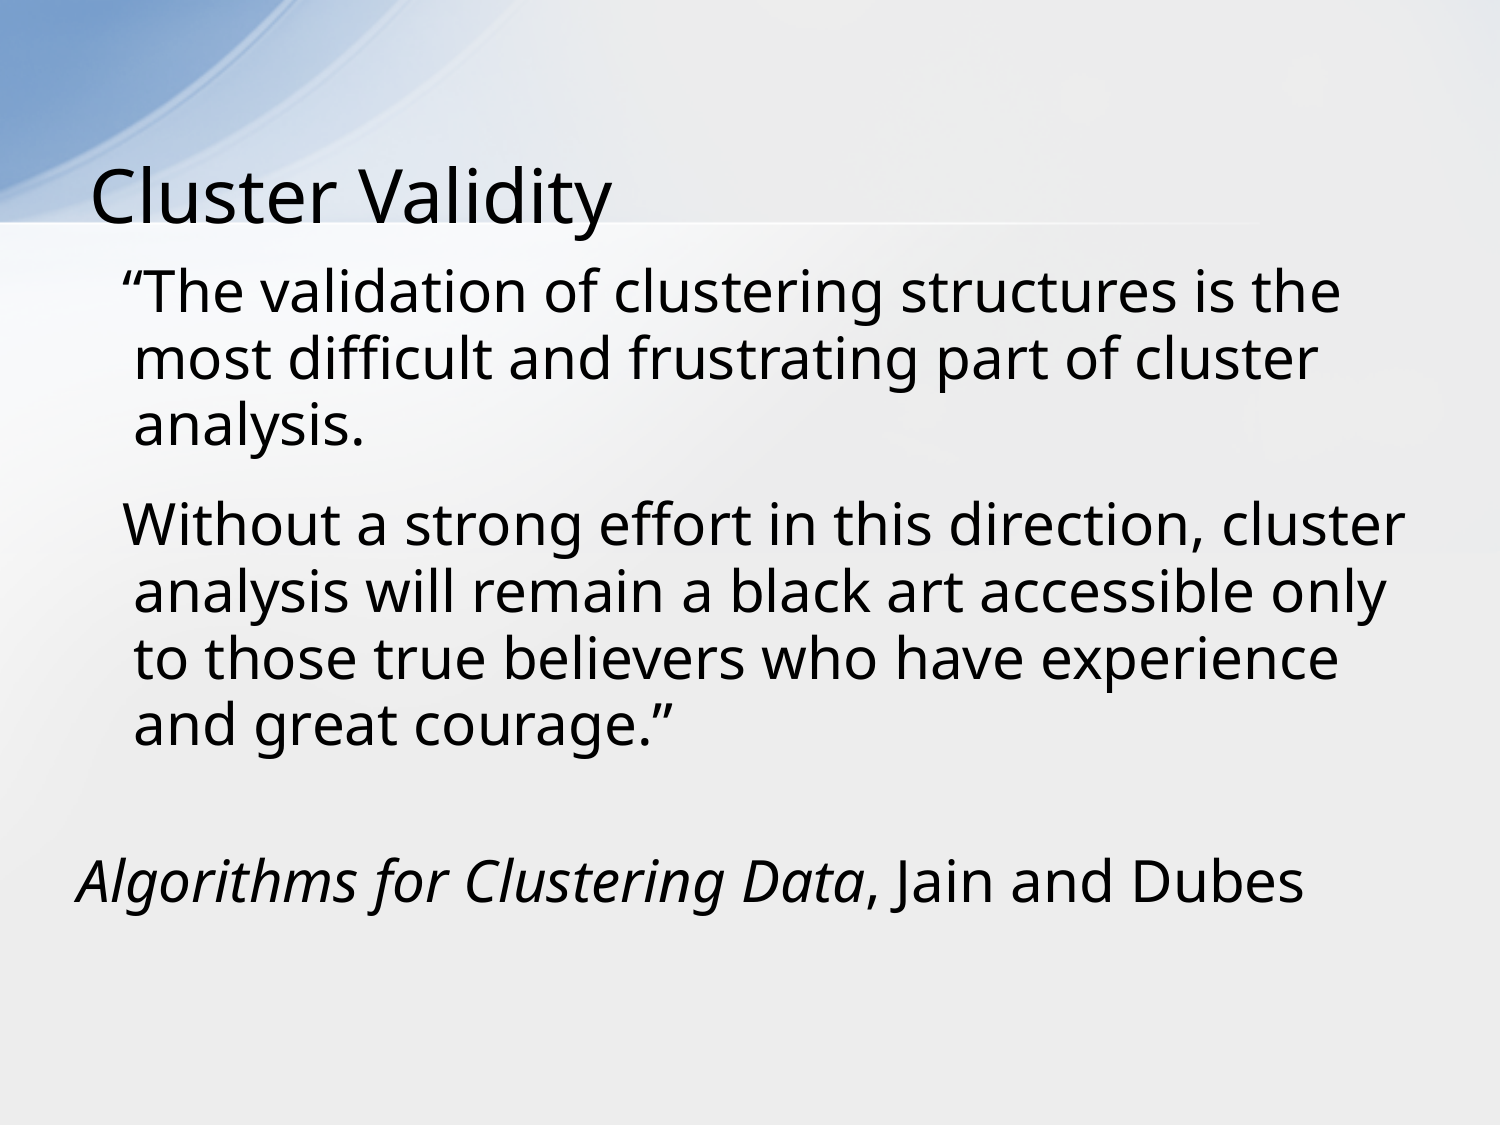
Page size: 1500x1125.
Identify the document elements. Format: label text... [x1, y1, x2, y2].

list “The validation of clustering structures is the most difficult and frustrating part of cluster analysis. Without a strong effort in this direction, cluster analysis will remain a black art accessible only to those true believers who have experience and great courage.” Algorithms for Clustering Data, Jain and Dubes [62, 249, 1450, 1125]
title Cluster Validity [75, 58, 1425, 247]
picture [0, 0, 1500, 1125]
